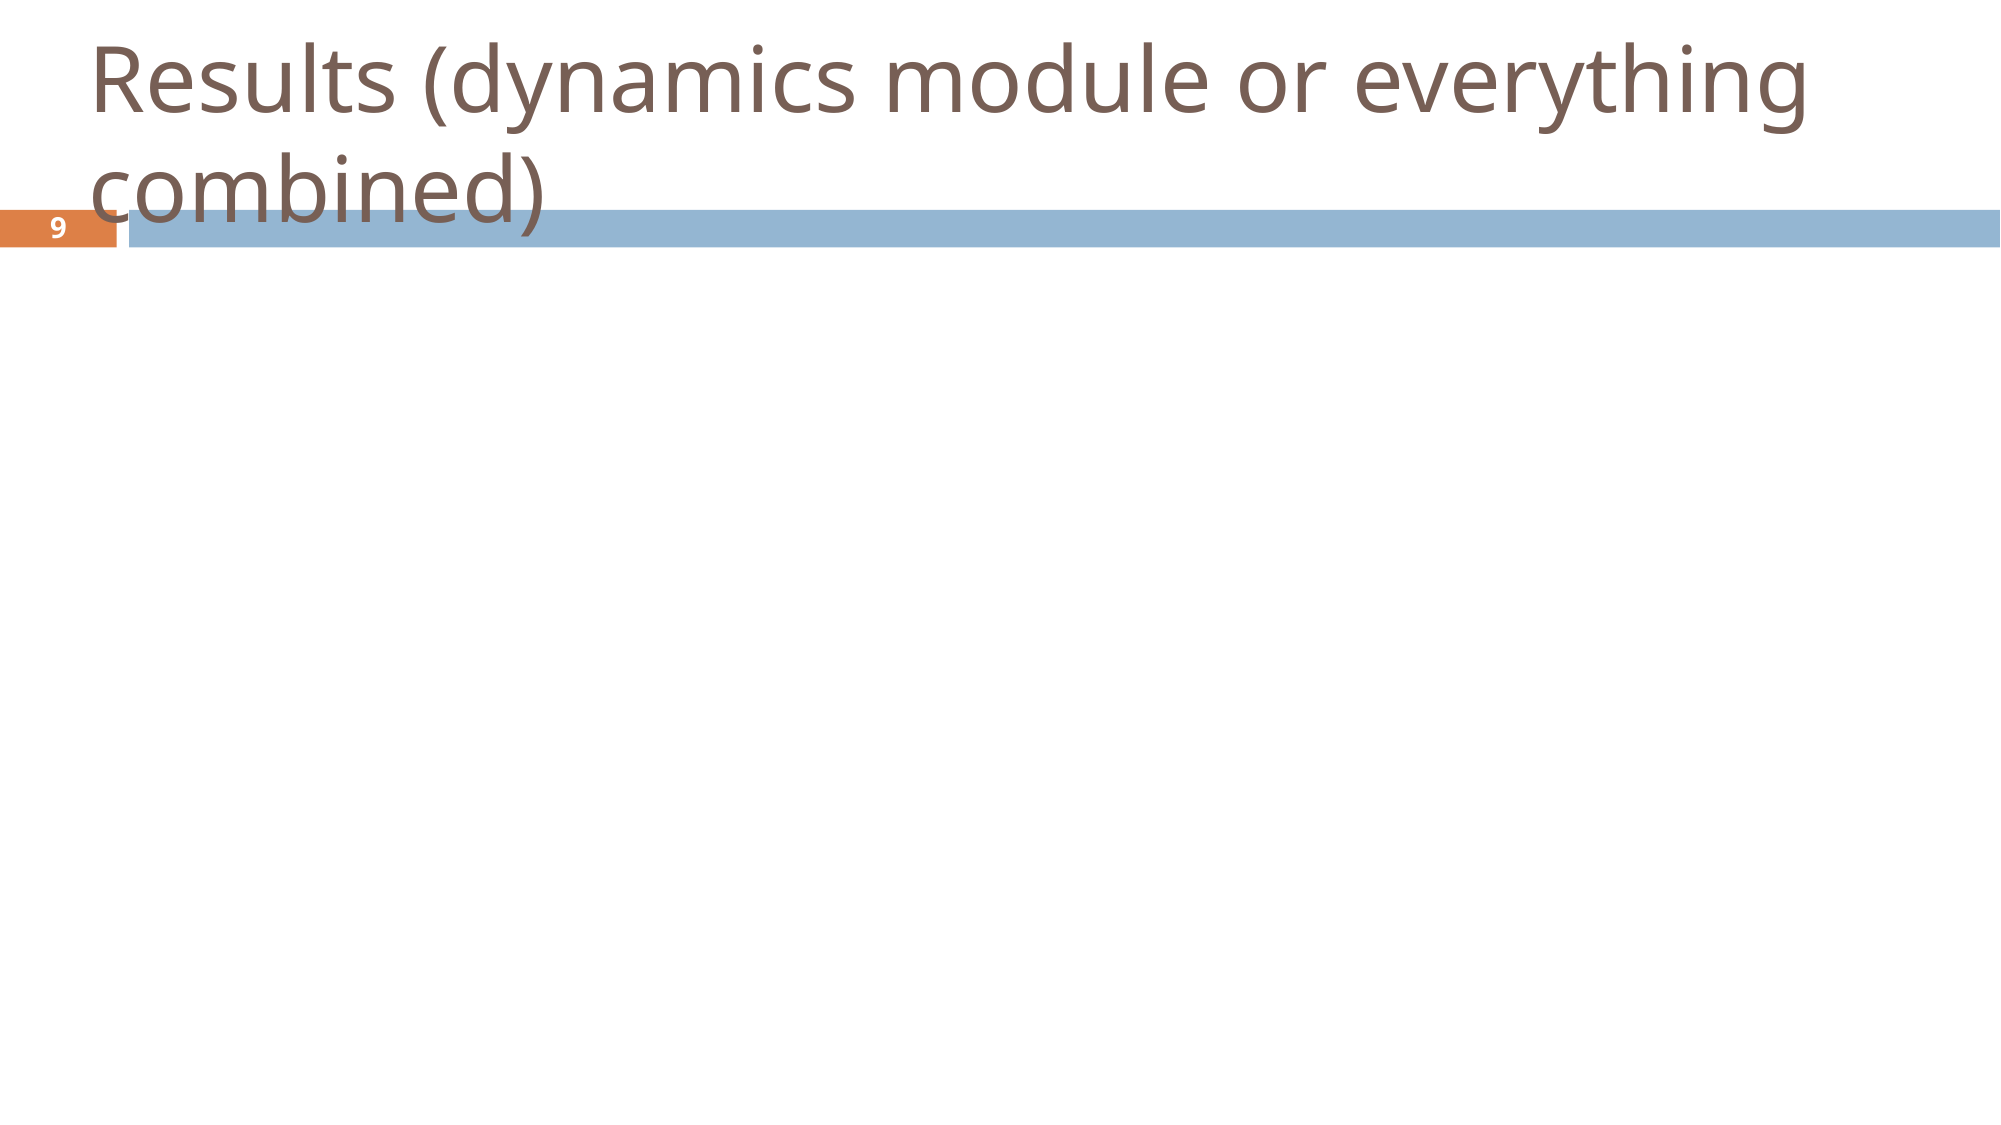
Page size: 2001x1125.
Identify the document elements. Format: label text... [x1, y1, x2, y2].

title Results (dynamics module or everything combined) [73, 53, 2000, 209]
slide_number 9 [0, 208, 117, 249]
